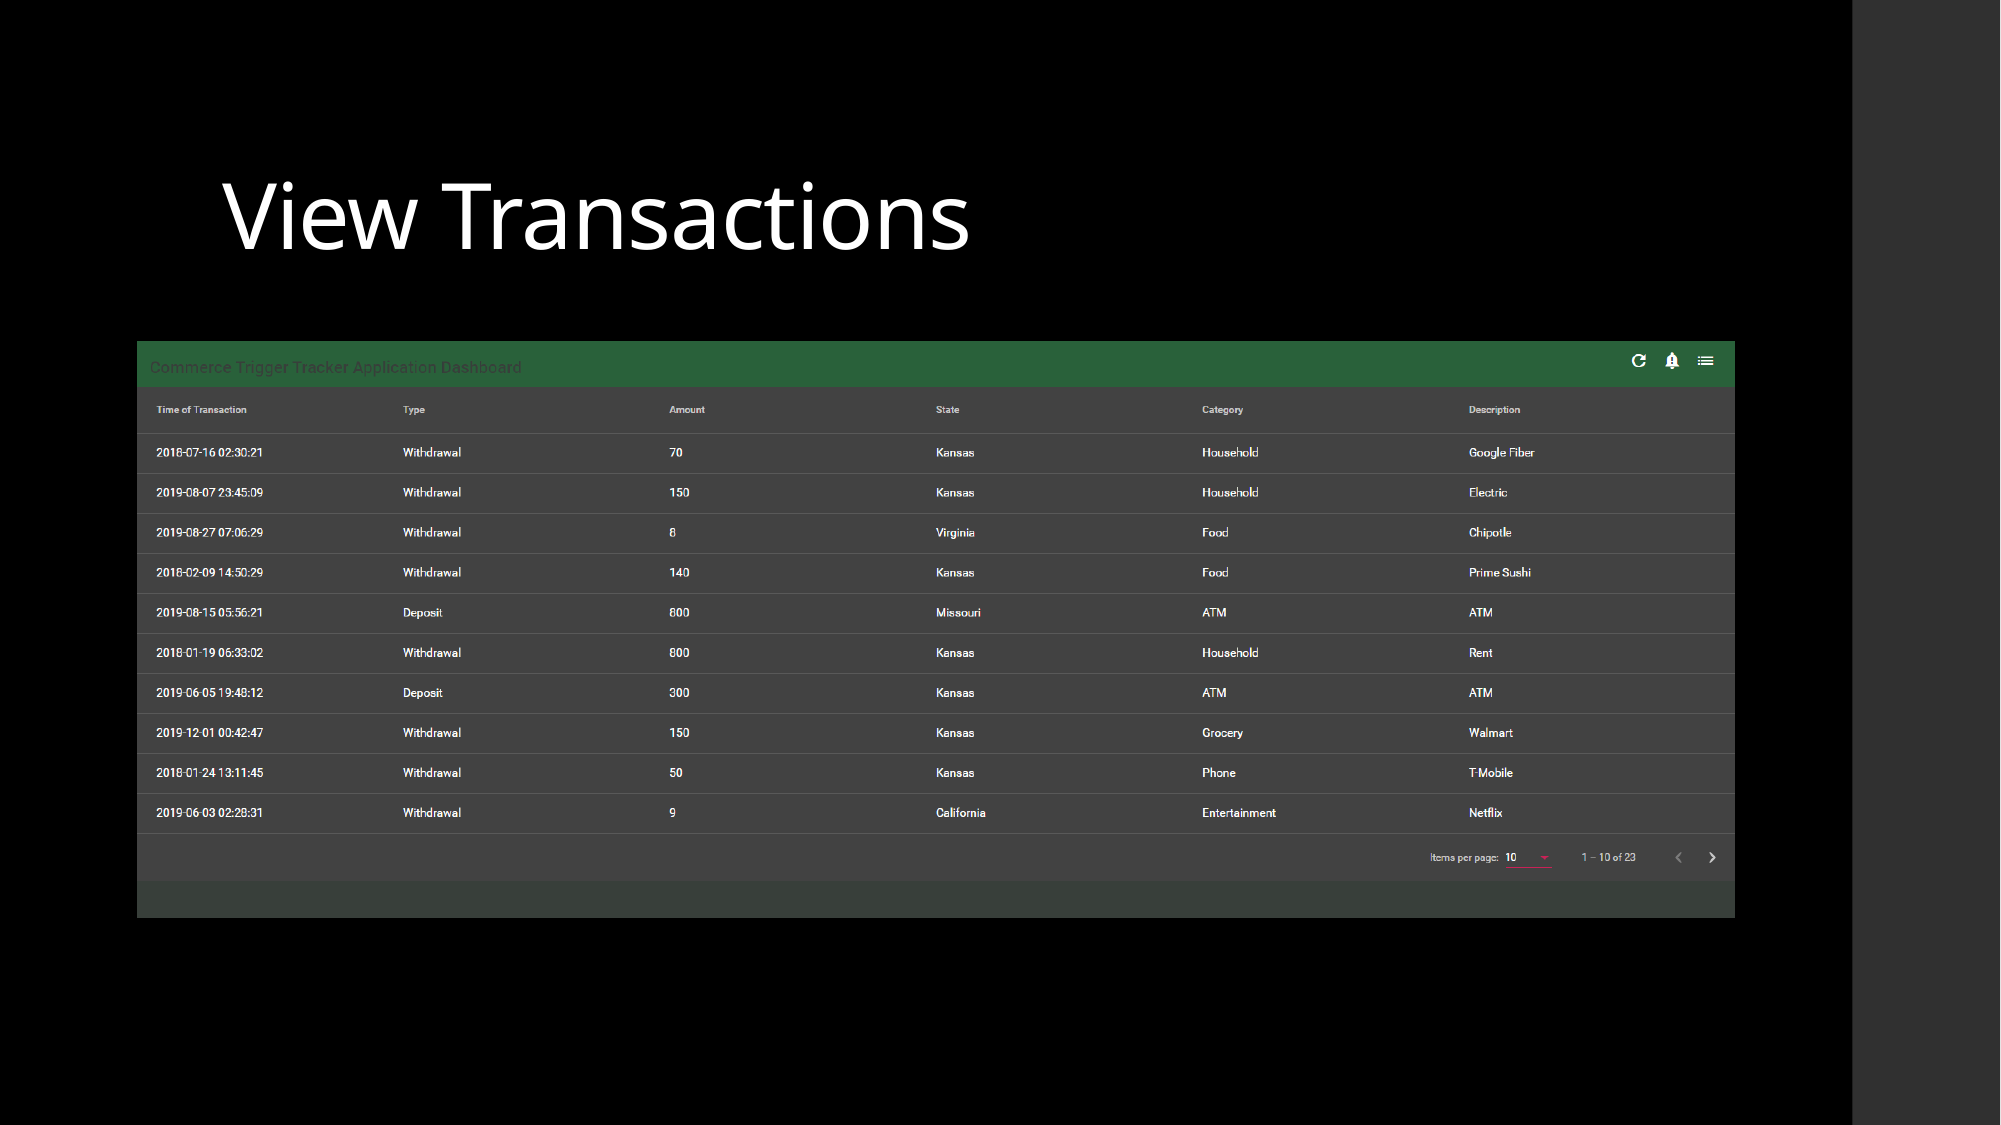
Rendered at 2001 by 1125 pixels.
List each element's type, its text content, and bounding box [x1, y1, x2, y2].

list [136, 341, 1735, 918]
title View Transactions [206, 60, 1797, 278]
